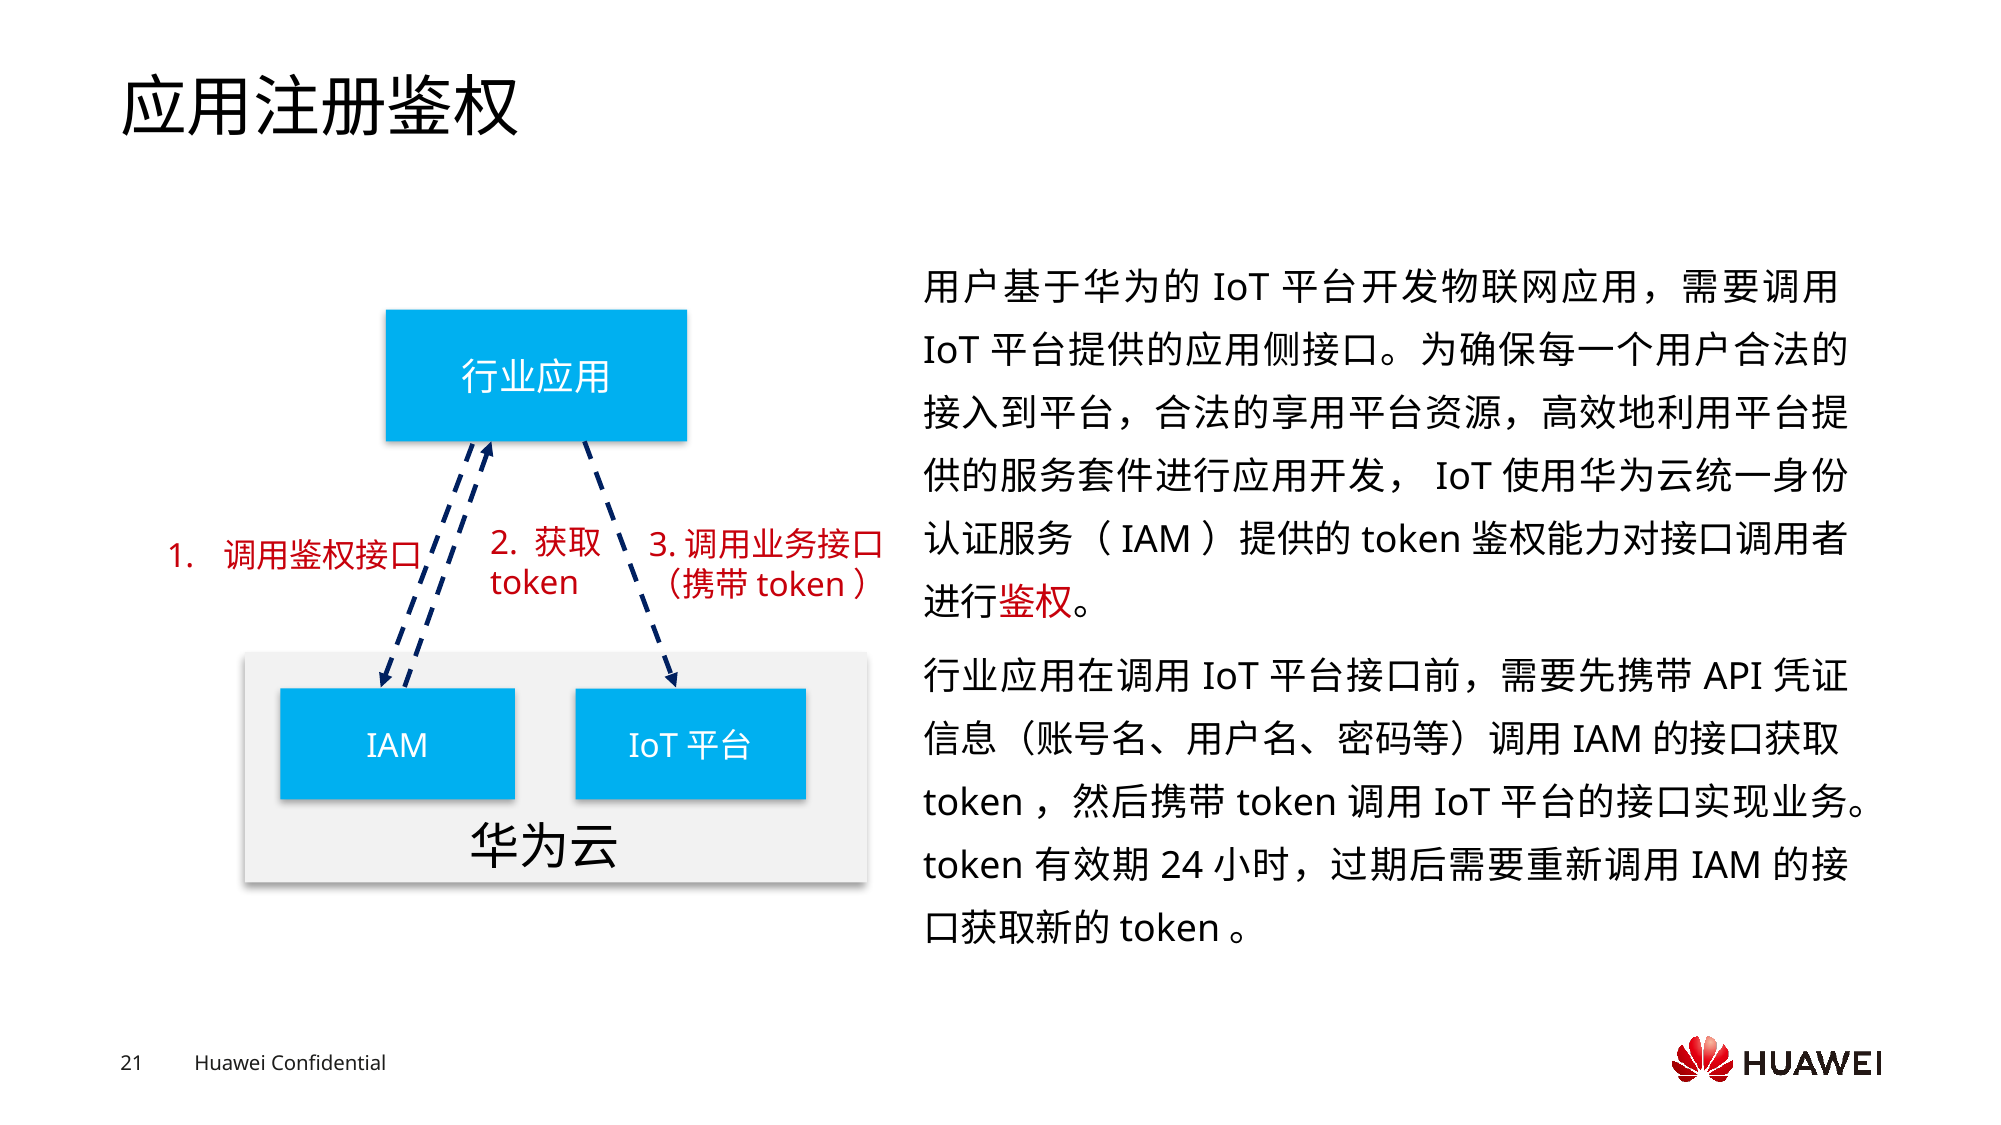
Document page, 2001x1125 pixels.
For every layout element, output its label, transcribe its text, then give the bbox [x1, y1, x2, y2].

text_box 用户基于华为的IoT平台开发物联网应用，需要调用IoT平台提供的应用侧接口。为确保每一个用户合法的接入到平台，合法的享用平台资源，高效地利用平台提供的服务套件进行应用开发，IoT使用华为云统一身份认证服务（IAM）提供的token鉴权能力对接口调用者进行鉴权。 行业应用在调用IoT平台接口前，需要先携带API凭证信息（账号名、用户名、密码等）调用IAM的接口获取token，然后携带token调用IoT平台的接口实现业务。token有效期24小时，过期后需要重新调用IAM的接口获取新的token。 [909, 238, 1863, 966]
picture [1672, 1036, 1881, 1082]
title 应用注册鉴权 [120, 73, 1880, 154]
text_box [152, 309, 918, 883]
